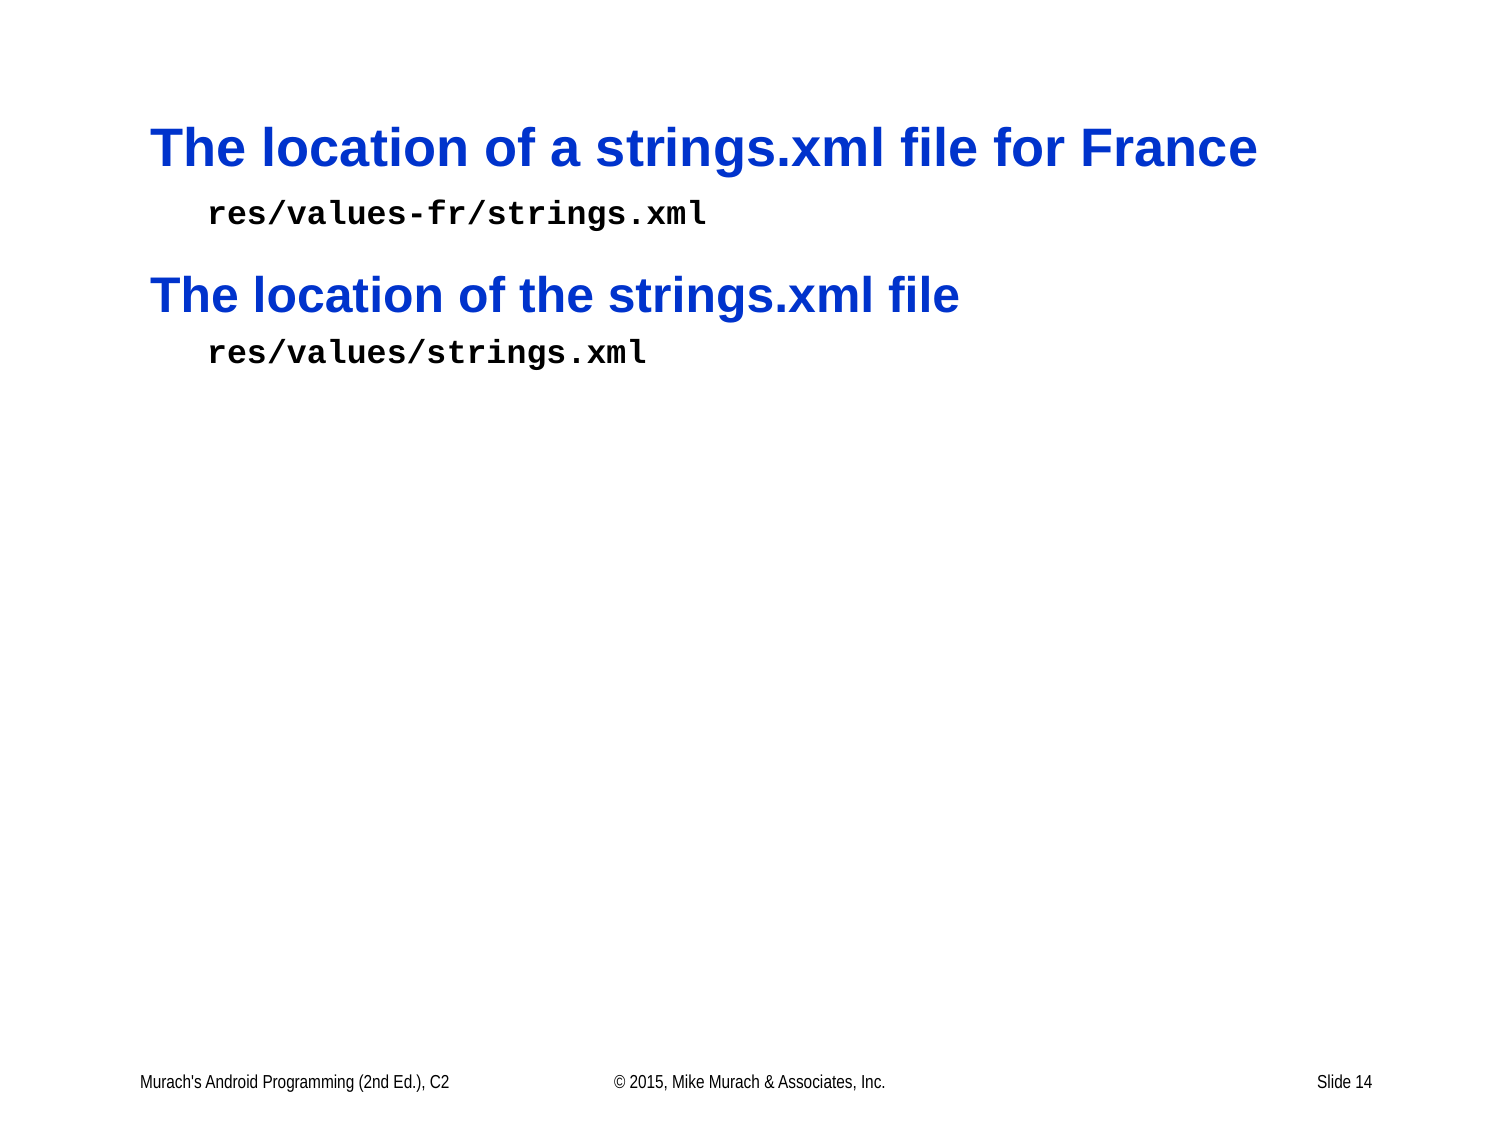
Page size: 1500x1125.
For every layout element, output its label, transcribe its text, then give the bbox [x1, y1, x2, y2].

title The location of a strings.xml file for France [150, 112, 1350, 179]
slide_number Slide 14 [1074, 1025, 1388, 1100]
footer © 2015, Mike Murach & Associates, Inc. [474, 1025, 1025, 1100]
slide_number Murach's Android Programming (2nd Ed.), C2 [125, 1025, 474, 1100]
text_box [149, 196, 1348, 376]
